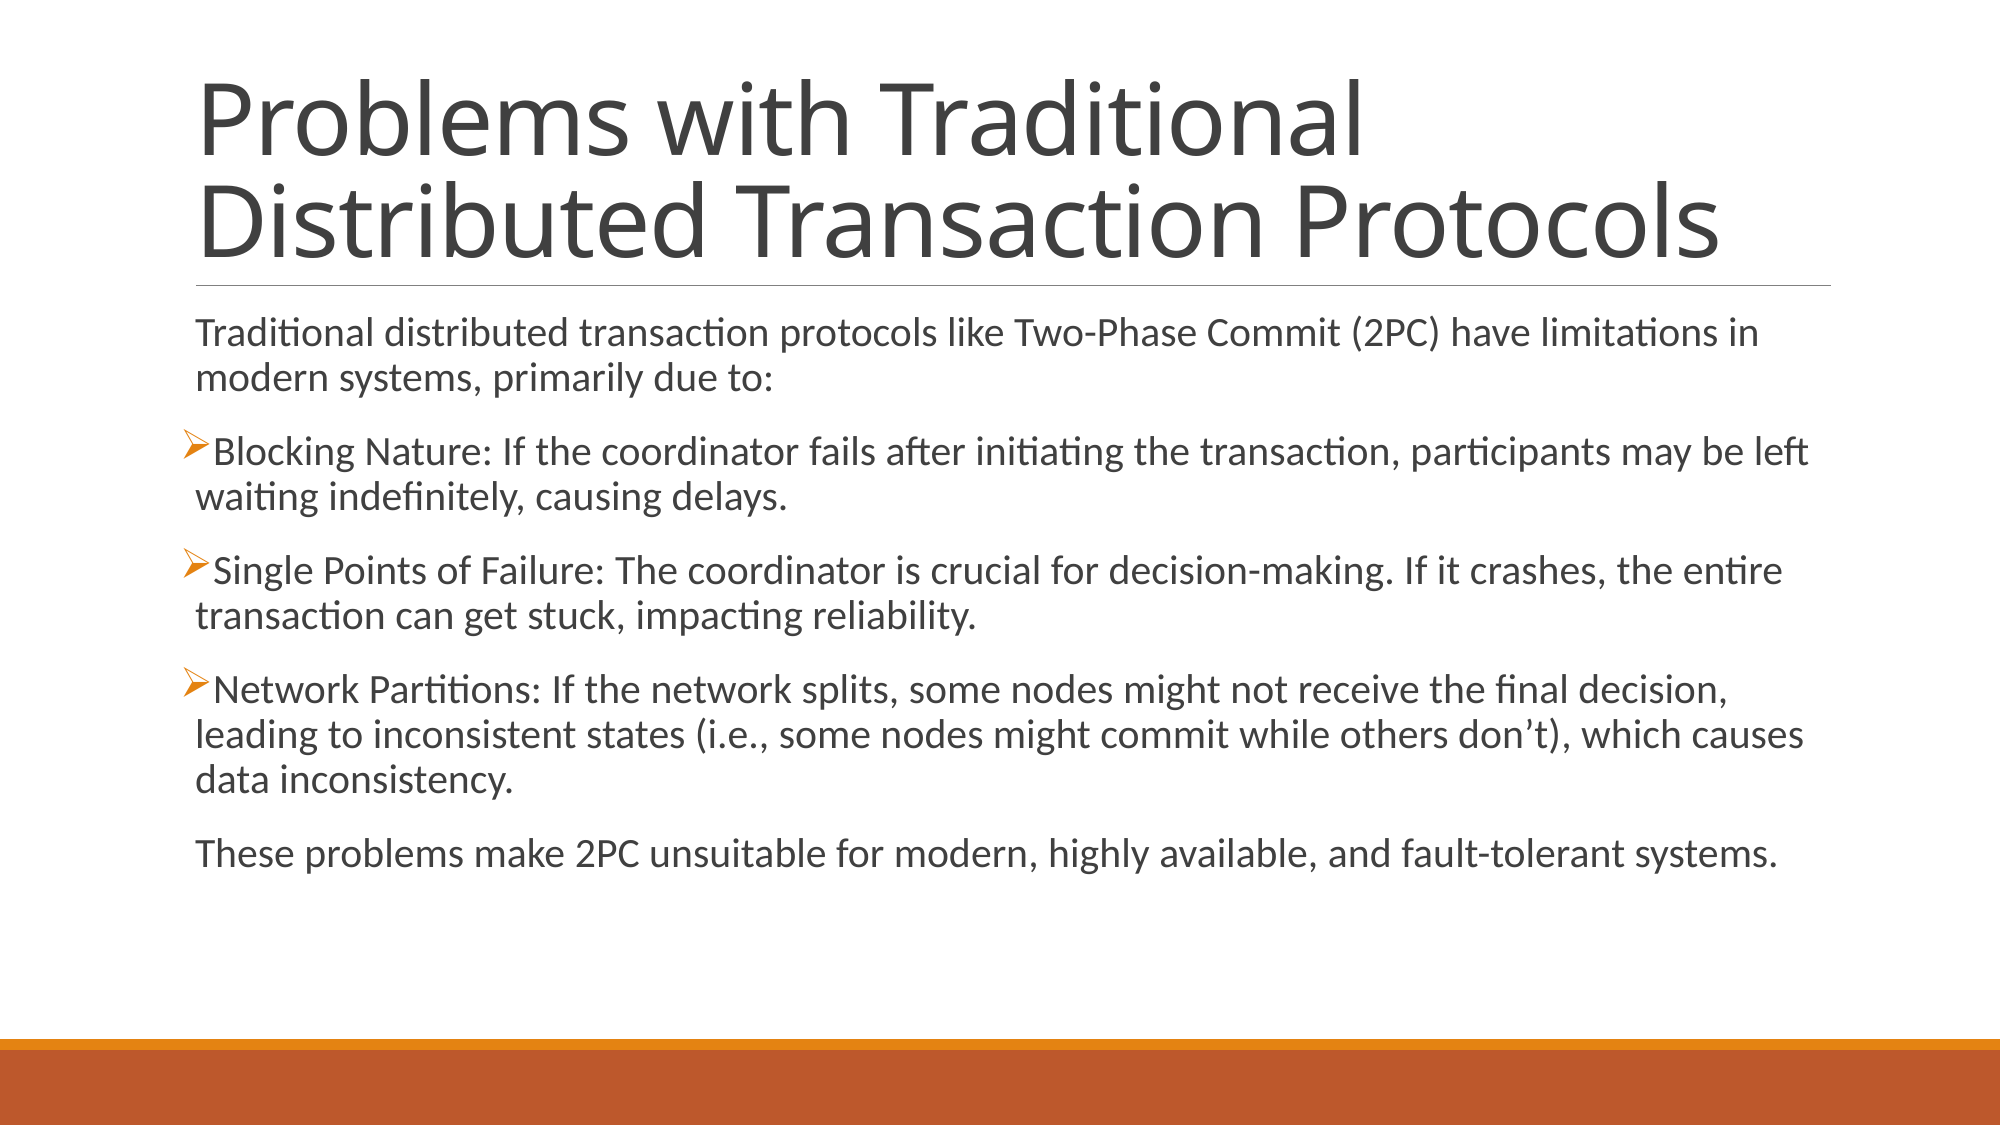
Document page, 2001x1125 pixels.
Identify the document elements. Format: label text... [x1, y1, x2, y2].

list Traditional distributed transaction protocols like Two-Phase Commit (2PC) have limitations in modern systems, primarily due to: Blocking Nature: If the coordinator fails after initiating the transaction, participants may be left waiting indefinitely, causing delays. Single Points of Failure: The coordinator is crucial for decision-making. If it crashes, the entire transaction can get stuck, impacting reliability. Network Partitions: If the network splits, some nodes might not receive the final decision, leading to inconsistent states (i.e., some nodes might commit while others don’t), which causes data inconsistency. These problems make 2PC unsuitable for modern, highly available, and fault-tolerant systems. [180, 302, 1830, 1048]
title Problems with Traditional Distributed Transaction Protocols [180, 47, 1830, 285]
